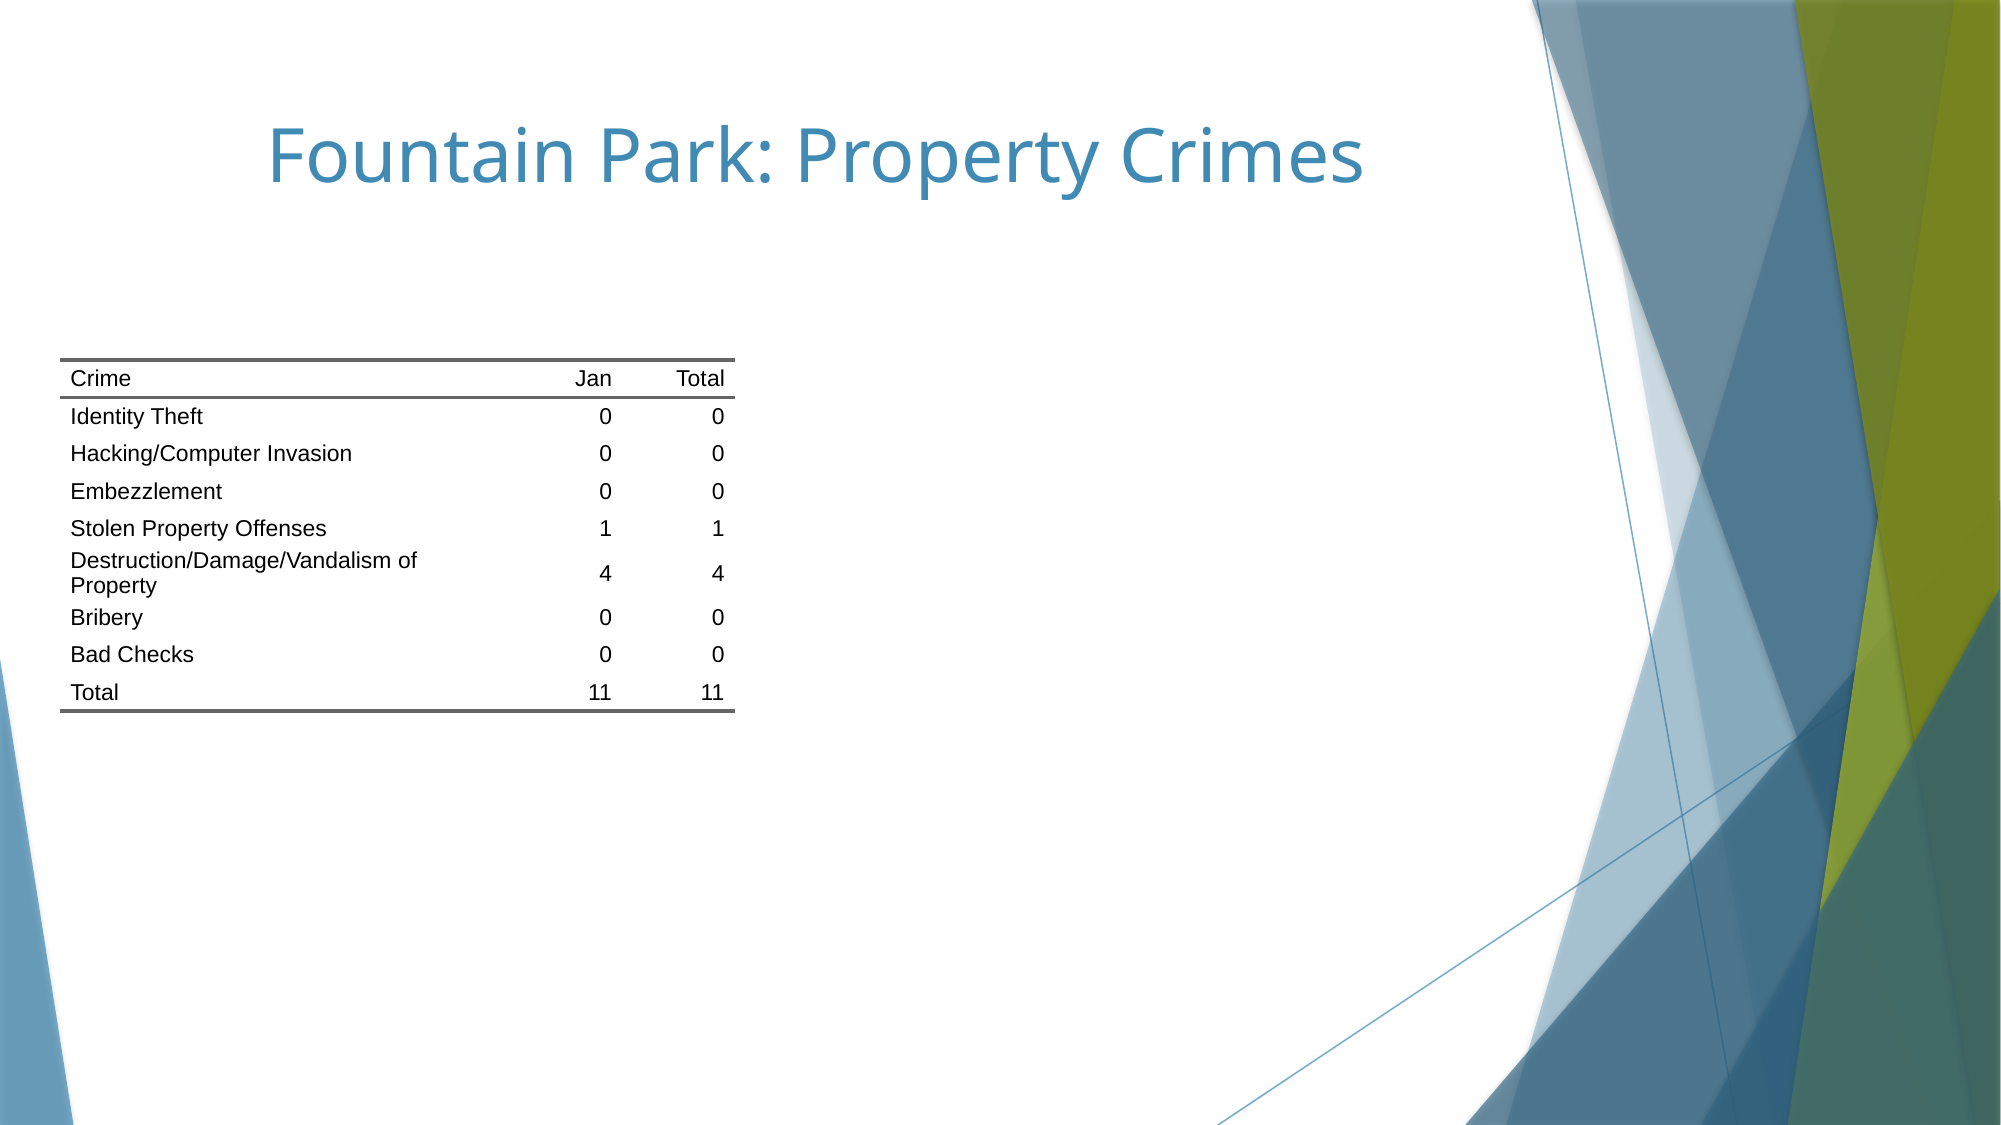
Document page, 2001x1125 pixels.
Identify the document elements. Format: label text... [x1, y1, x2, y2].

table_cell Identity Theft [60, 399, 510, 435]
table_cell Stolen Property Offenses [60, 510, 510, 548]
table_cell Bribery [60, 599, 510, 636]
table_cell 0 [510, 599, 623, 636]
table_header Crime [60, 362, 510, 396]
table_cell 0 [510, 473, 623, 510]
table_cell Destruction/Damage/Vandalism of Property [60, 548, 510, 599]
table_cell 4 [623, 548, 735, 599]
table_header Total [623, 362, 735, 396]
table_cell 0 [623, 636, 735, 674]
table_cell 0 [623, 435, 735, 473]
table_cell 11 [623, 674, 735, 709]
table_cell 0 [510, 399, 623, 435]
table_cell 1 [623, 510, 735, 548]
table_cell Hacking/Computer Invasion [60, 435, 510, 473]
table_cell Embezzlement [60, 473, 510, 510]
table_cell 4 [510, 548, 623, 599]
table_cell 0 [623, 399, 735, 435]
table_cell Total [60, 674, 510, 709]
table_cell 0 [623, 473, 735, 510]
table_cell 11 [510, 674, 623, 709]
table_header Jan [510, 362, 623, 396]
table_cell 1 [510, 510, 623, 548]
table_cell 0 [510, 636, 623, 674]
table_cell Bad Checks [60, 636, 510, 674]
title Fountain Park: Property Crimes [111, 99, 1522, 317]
table_cell 0 [510, 435, 623, 473]
table_cell 0 [623, 599, 735, 636]
